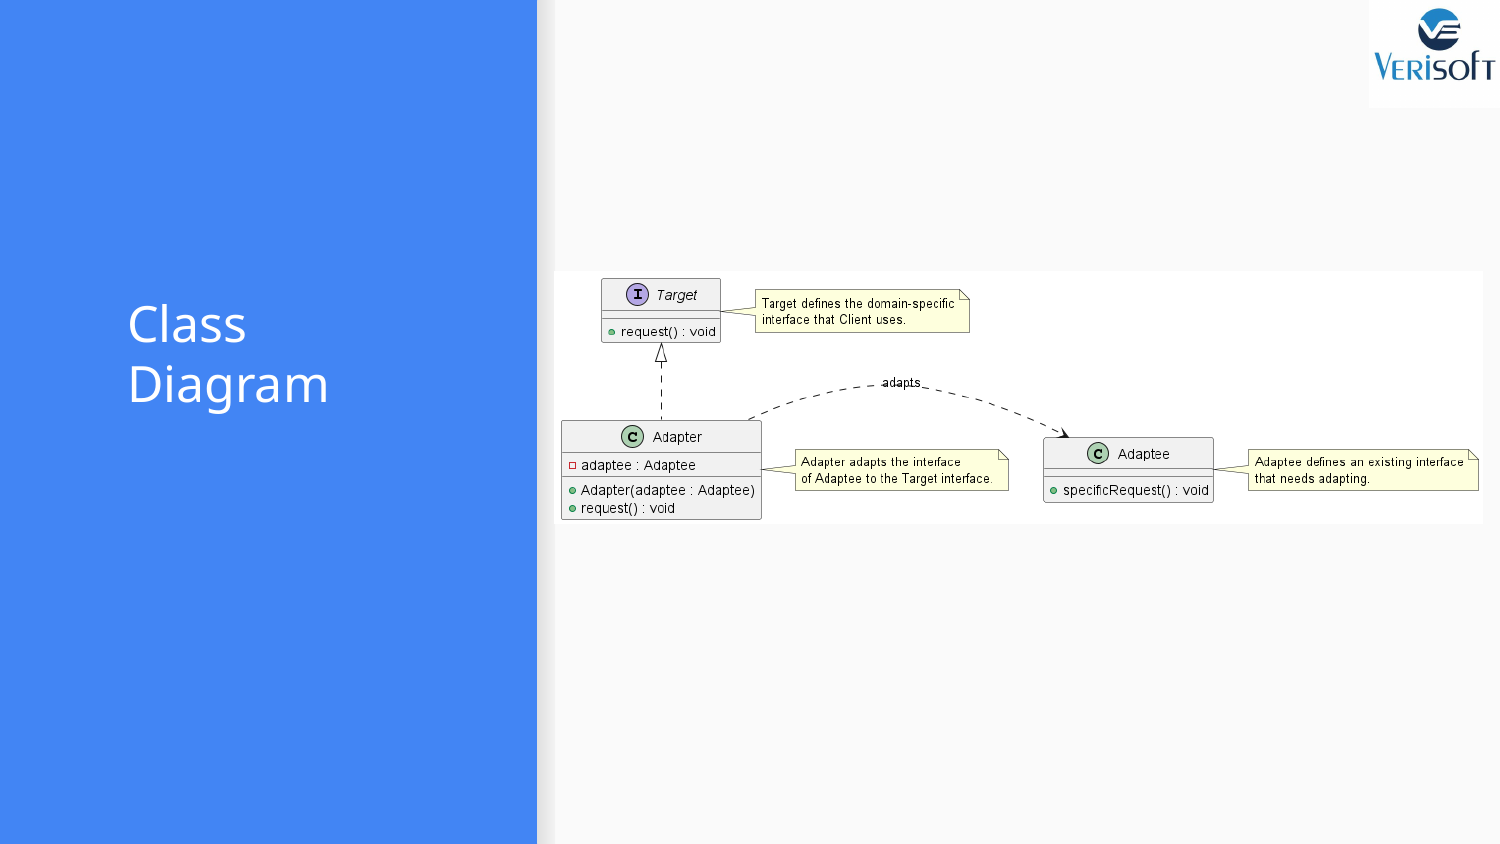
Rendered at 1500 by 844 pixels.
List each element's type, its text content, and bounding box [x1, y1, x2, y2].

title Class Diagram [112, 271, 420, 428]
picture [554, 270, 1483, 524]
picture [1368, 0, 1500, 108]
